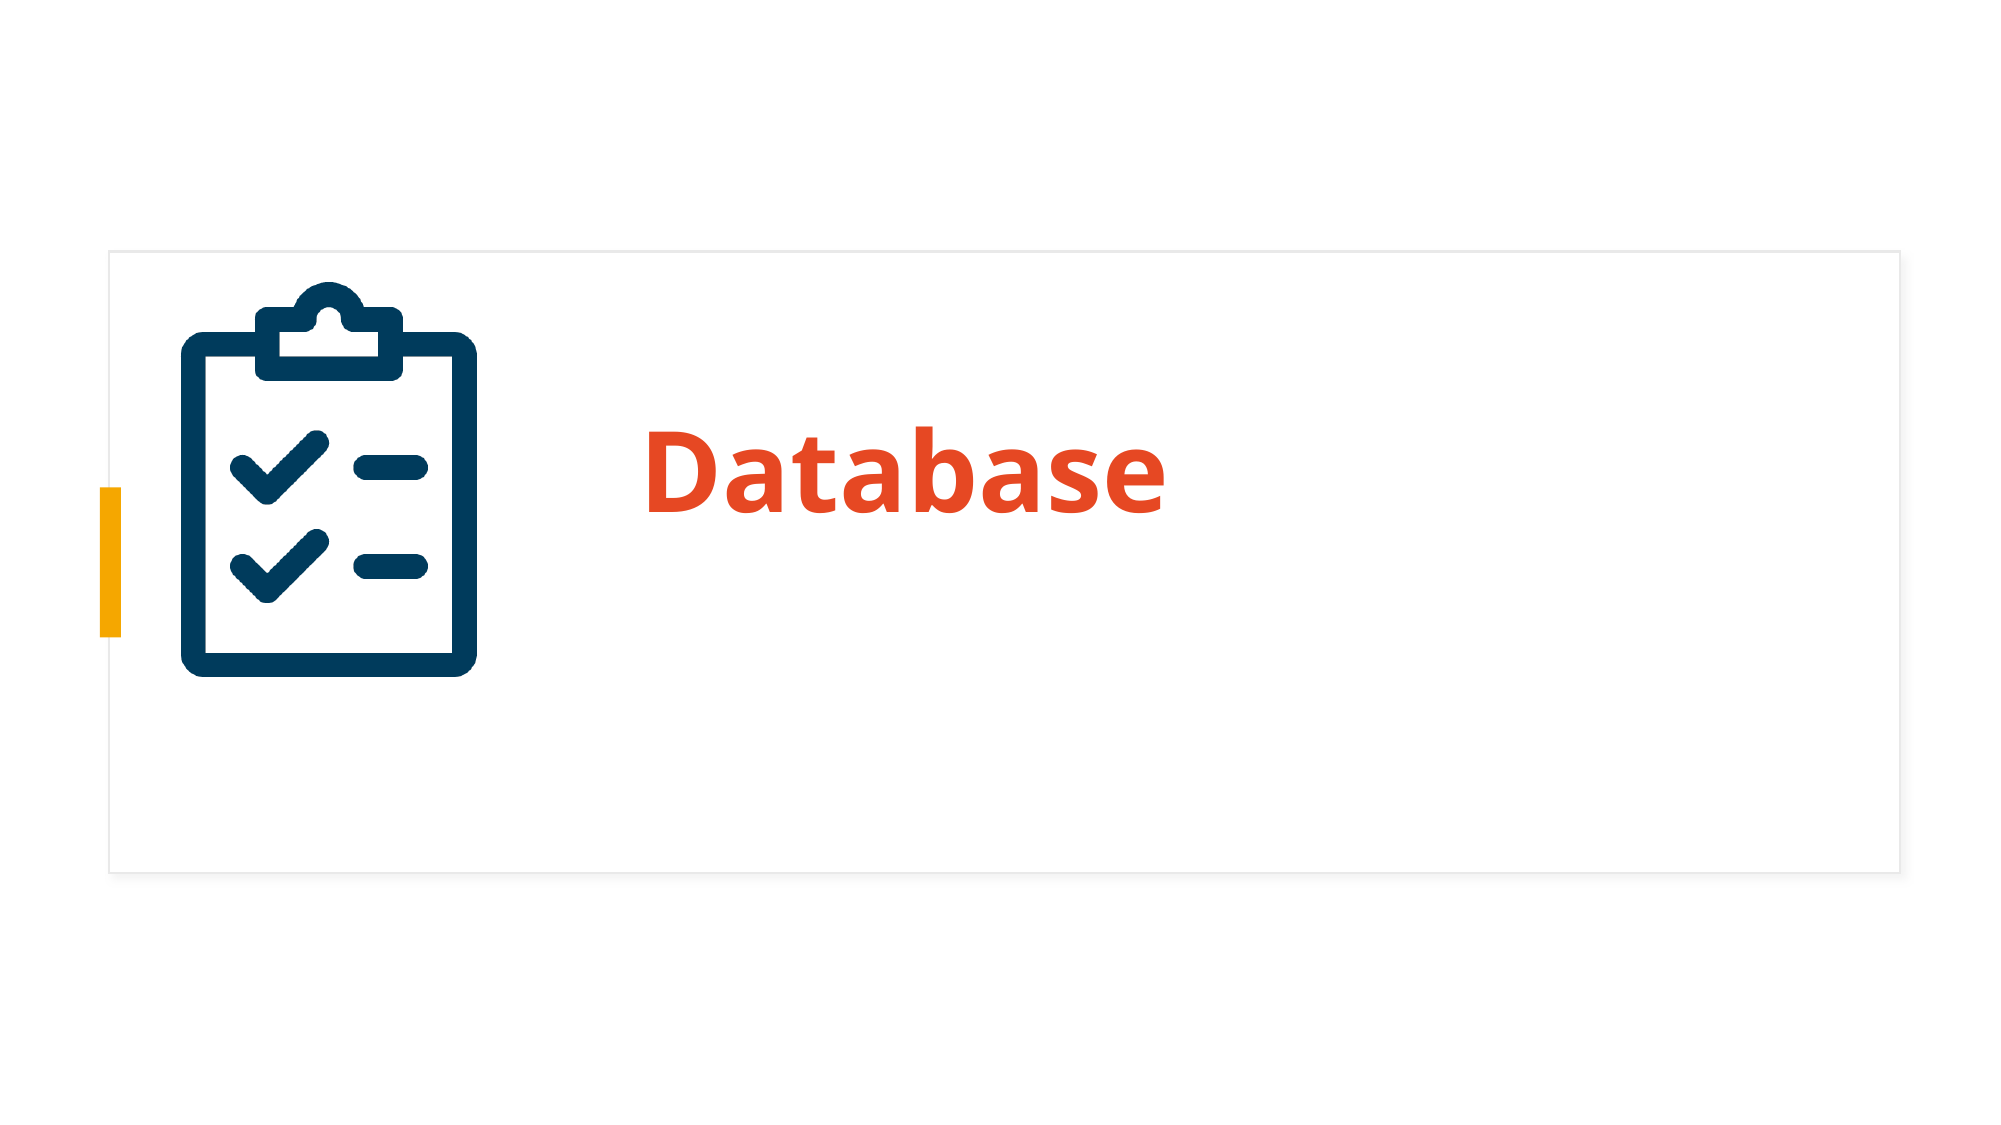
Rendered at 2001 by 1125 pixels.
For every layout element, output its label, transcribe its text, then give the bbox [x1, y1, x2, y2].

picture [131, 282, 526, 677]
title Database [624, 388, 1397, 563]
